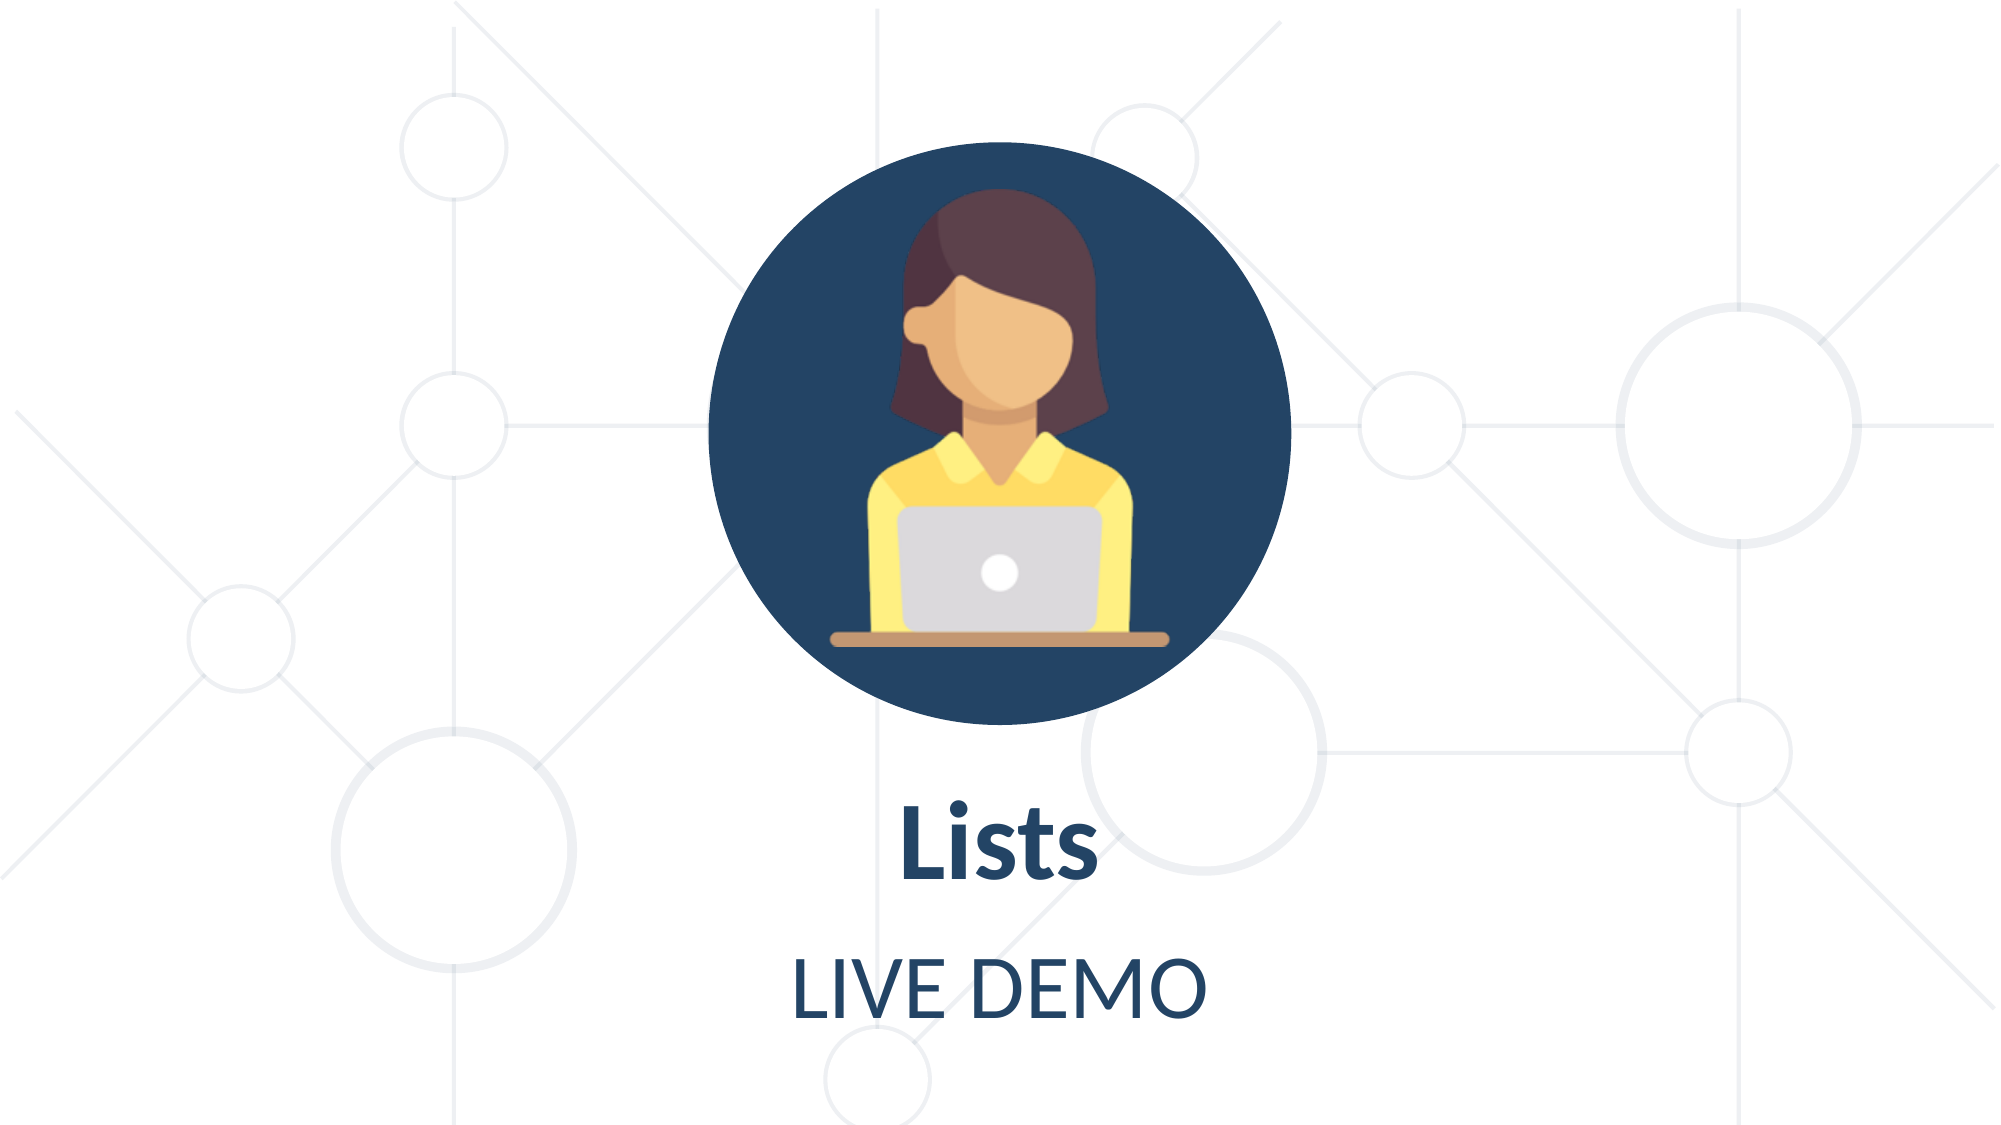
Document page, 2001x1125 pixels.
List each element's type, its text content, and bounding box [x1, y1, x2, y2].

title Lists [100, 771, 1900, 898]
picture [771, 189, 1229, 647]
subtitle LIVE DEMO [100, 916, 1900, 1043]
